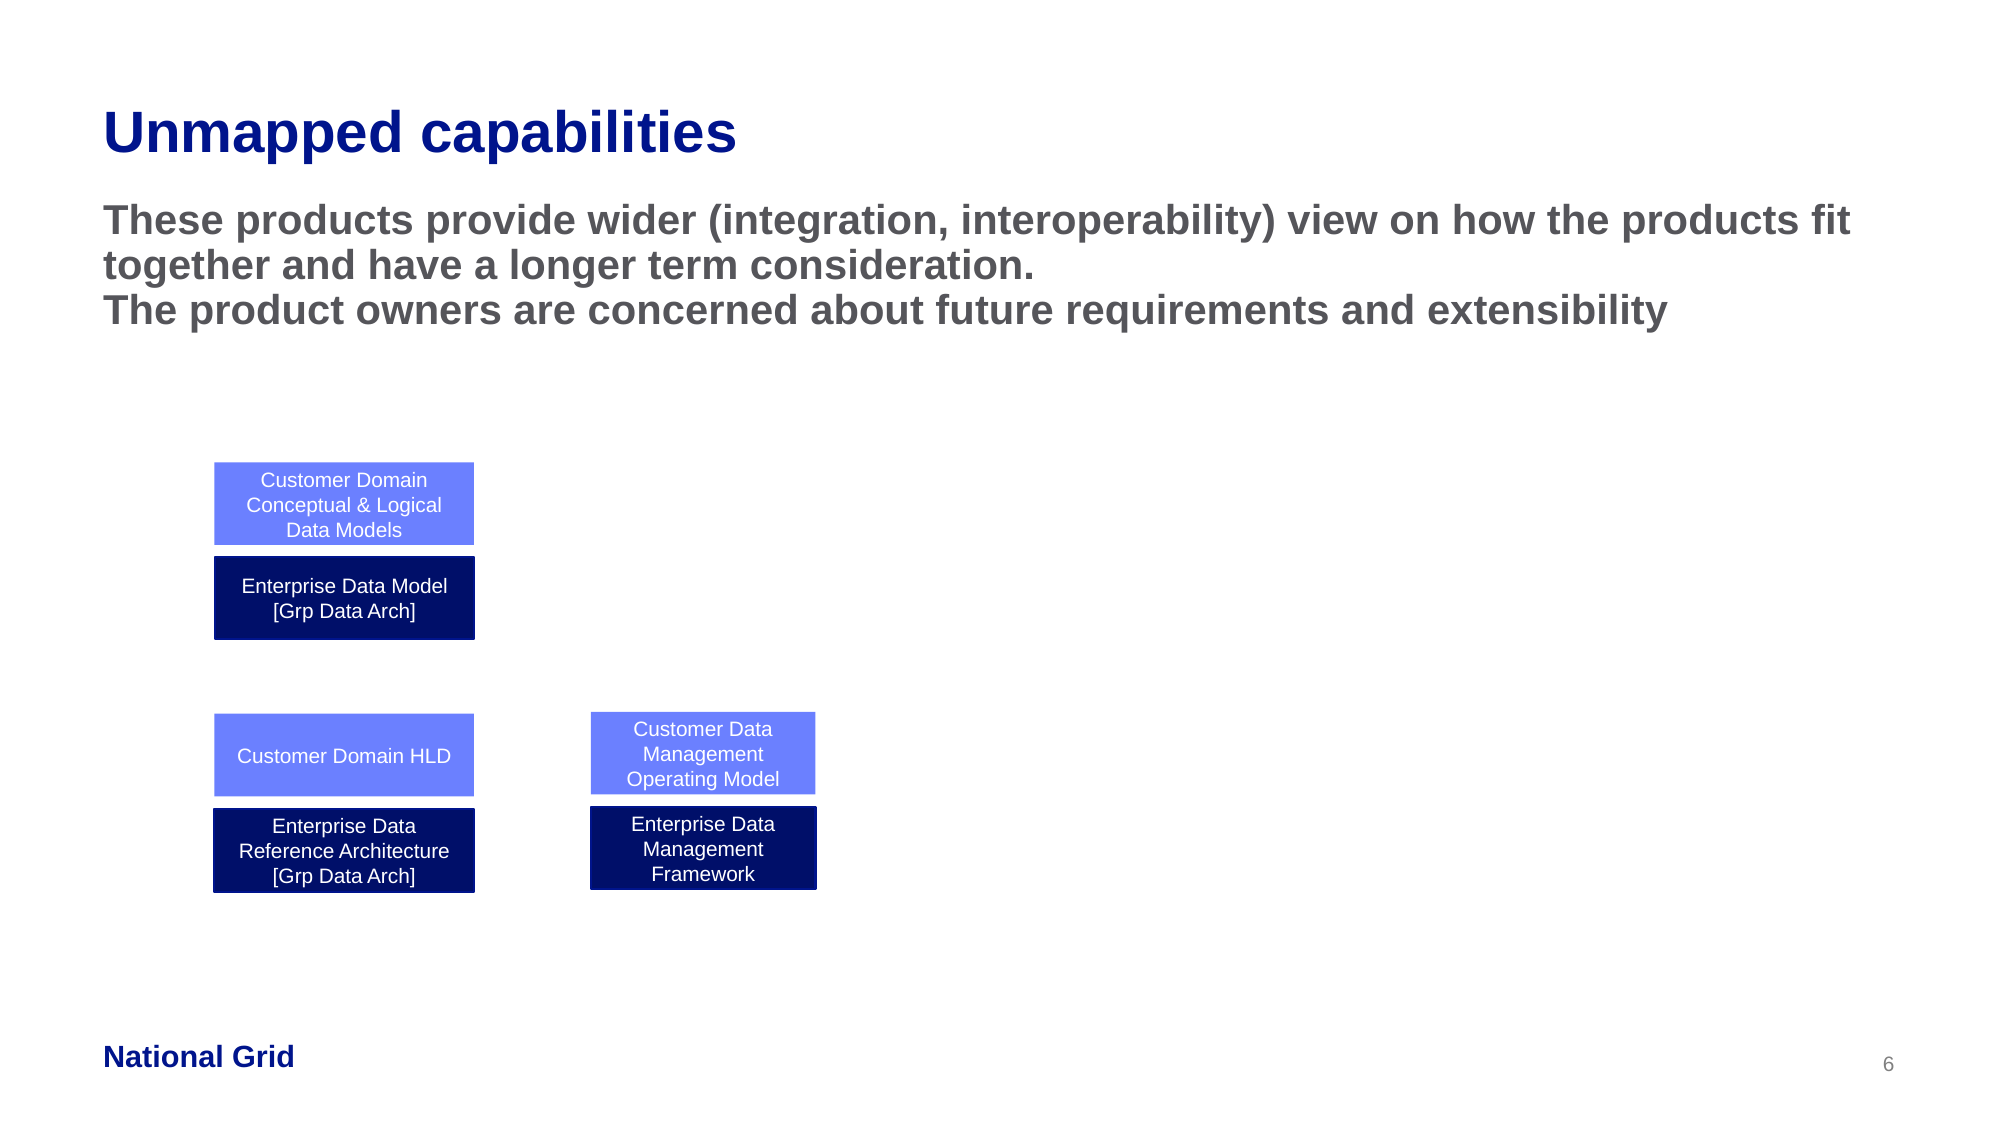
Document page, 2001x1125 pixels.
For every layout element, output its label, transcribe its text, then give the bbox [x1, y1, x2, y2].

text_box Enterprise Data Management Framework [590, 807, 816, 890]
text_box Customer Domain HLD [214, 713, 474, 797]
text_box Customer Data Management Operating Model [590, 711, 816, 795]
title Unmapped capabilities [103, 102, 1897, 166]
text_box Customer Domain Conceptual & Logical Data Models [214, 462, 474, 545]
text_box Enterprise Data Reference Architecture [Grp Data Arch] [214, 809, 474, 892]
text_box Enterprise Data Model [Grp Data Arch] [214, 556, 475, 640]
text_box These products provide wider (integration, interoperability) view on how the products fit together and have a longer term consideration. The product owners are concerned about future requirements and extensibility [103, 198, 1897, 334]
